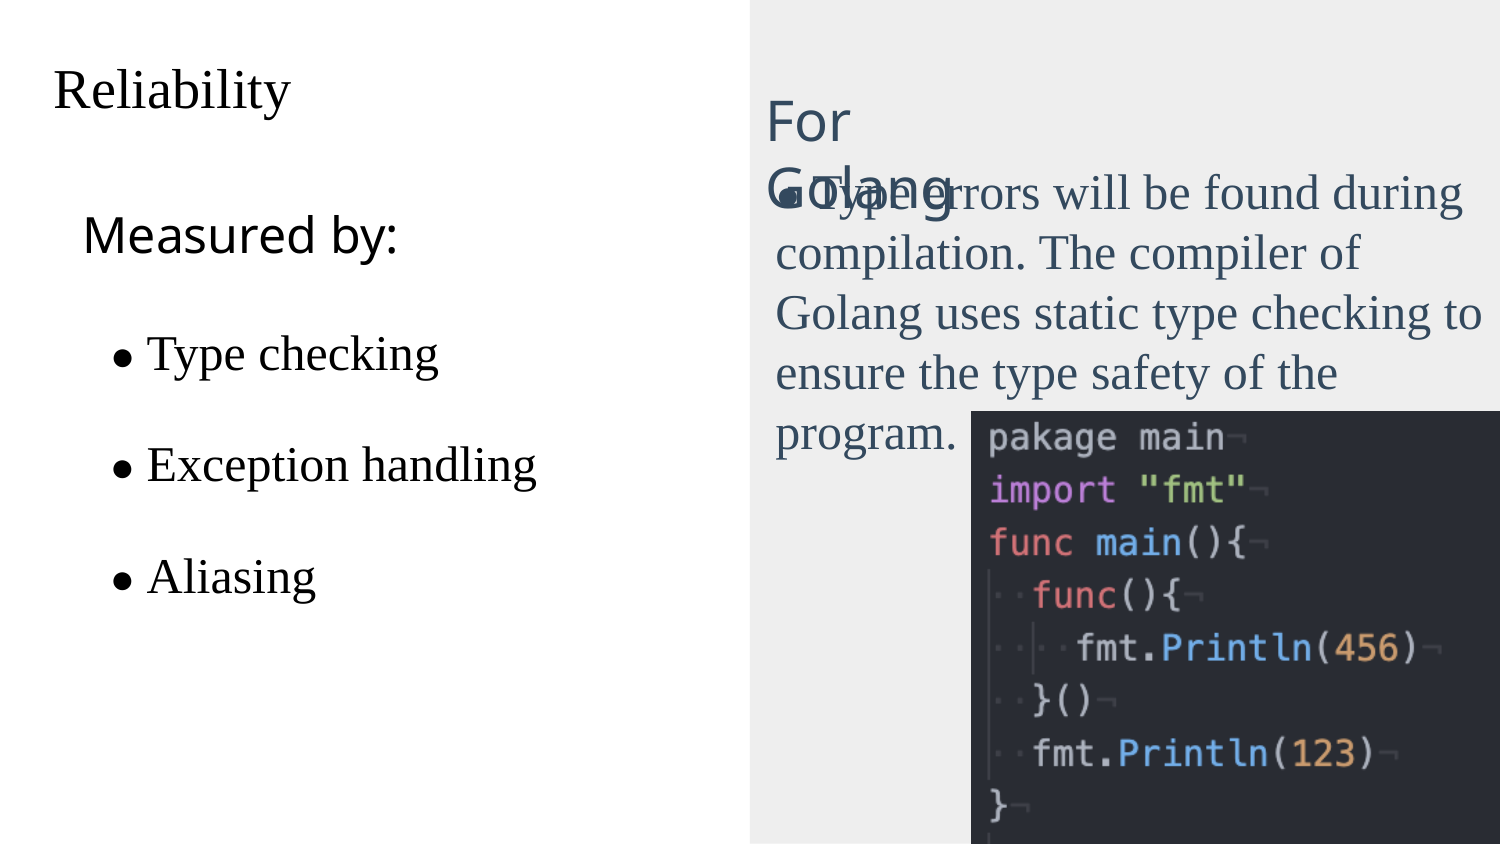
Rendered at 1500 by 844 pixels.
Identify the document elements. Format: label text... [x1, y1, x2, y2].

text_box ● Type errors will be found during compilation. The compiler of Golang uses static type checking to ensure the type safety of the program. [760, 144, 1500, 475]
text_box ● Type checking [94, 305, 729, 396]
text_box [200, 569, 965, 636]
text_box ● Exception handling [94, 416, 659, 507]
text_box Measured by: [67, 188, 531, 279]
text_box For Golang [749, 70, 1040, 236]
text_box ● Aliasing [94, 528, 457, 619]
text_box Reliability [38, 37, 394, 136]
picture [971, 411, 1500, 844]
